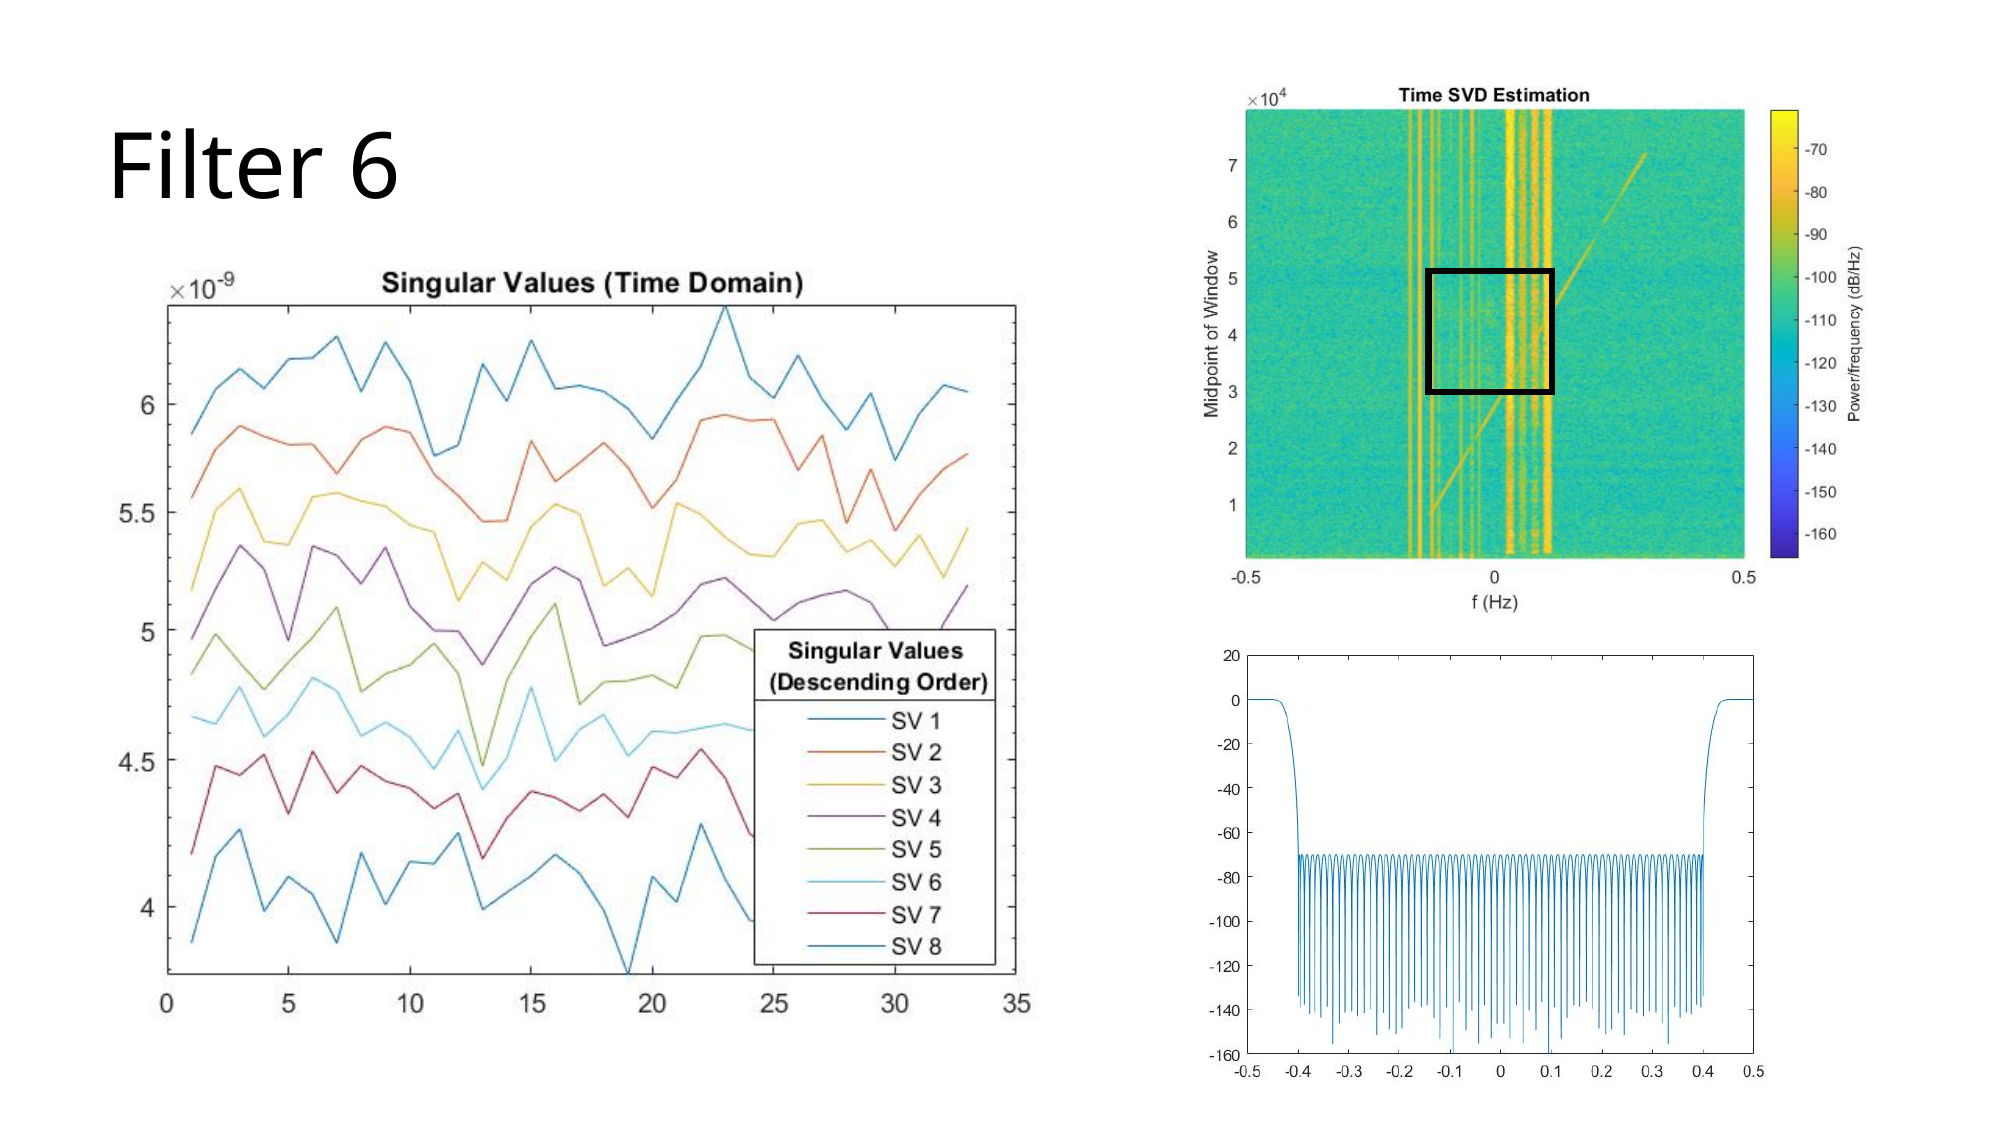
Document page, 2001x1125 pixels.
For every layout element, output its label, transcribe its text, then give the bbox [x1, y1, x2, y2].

picture [25, 244, 1120, 1066]
picture [1162, 69, 1895, 1108]
title Filter 6 [91, 59, 1053, 244]
